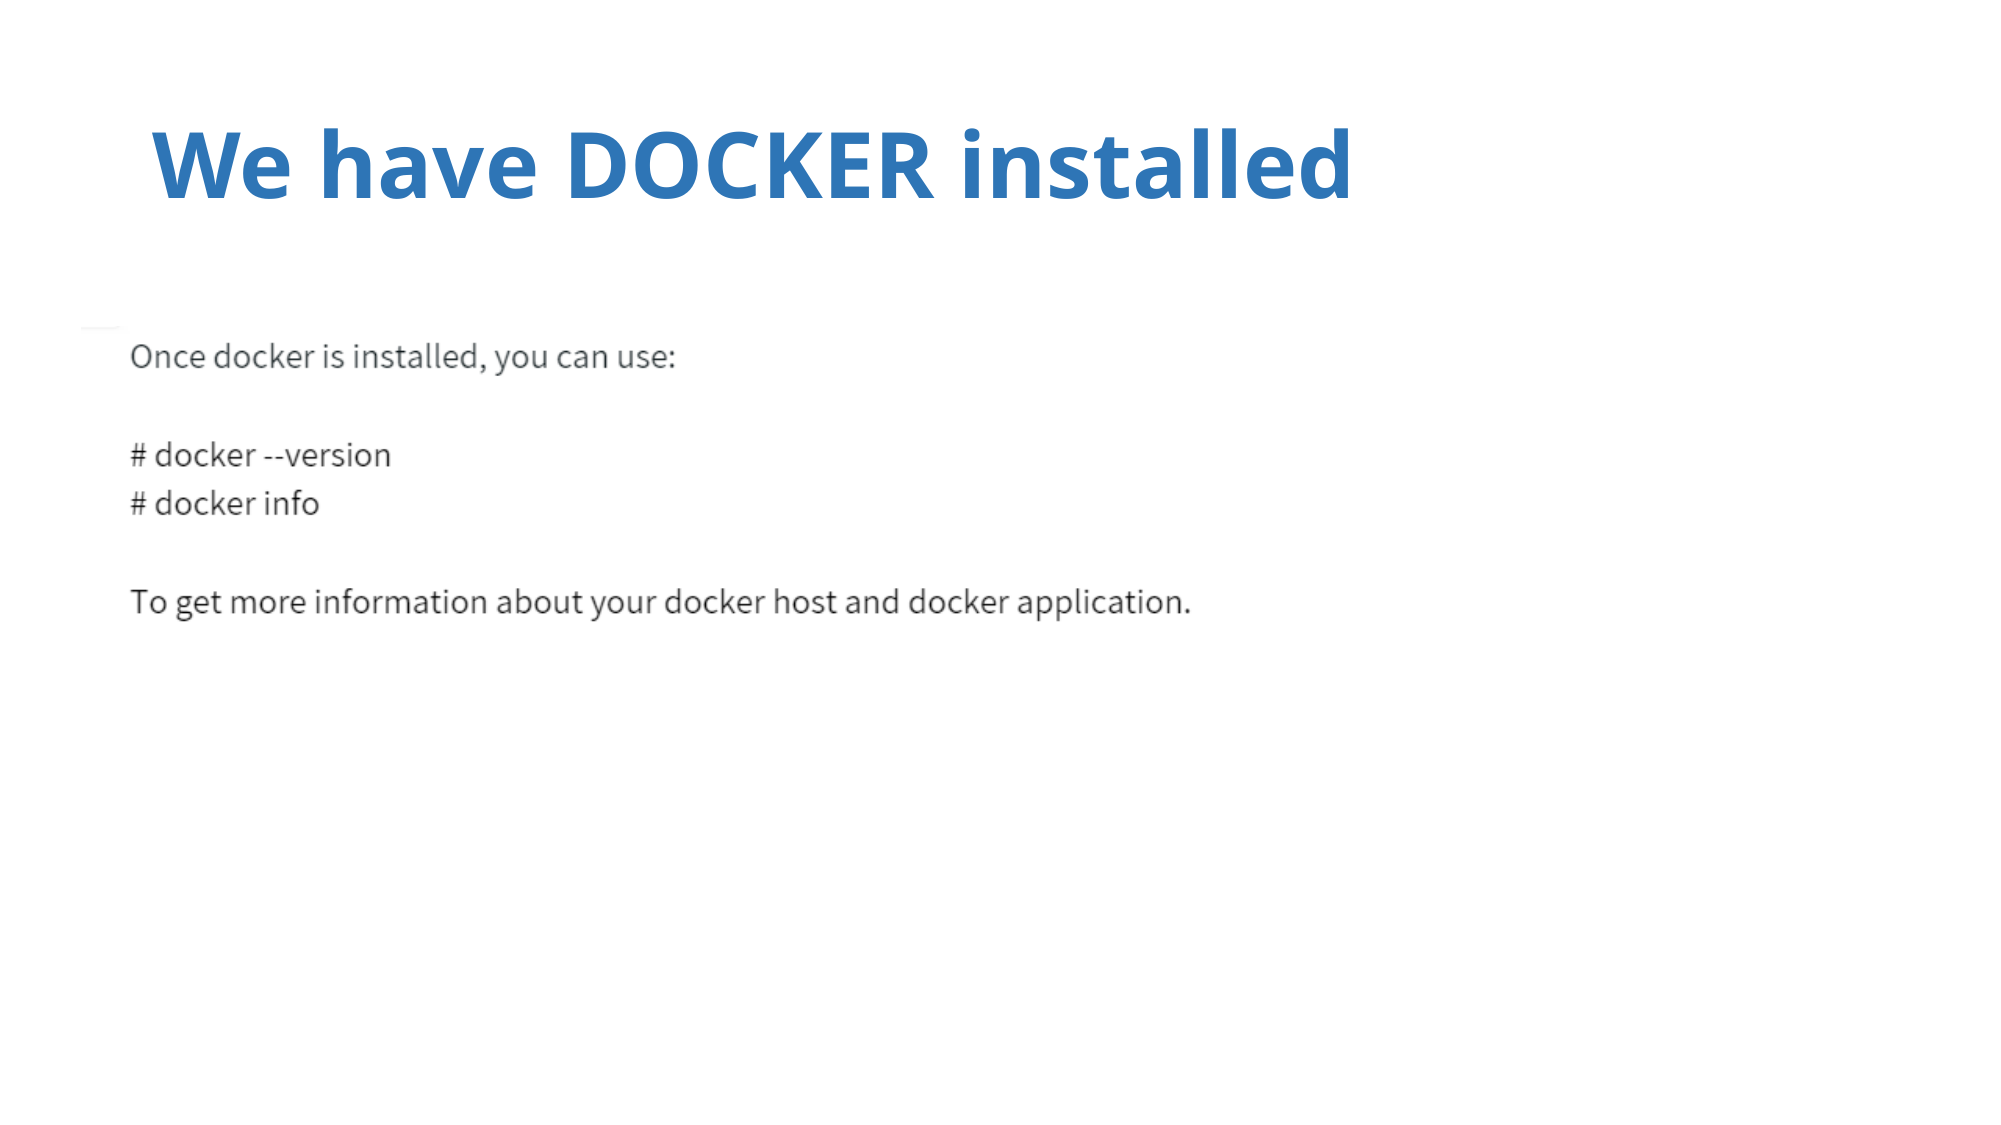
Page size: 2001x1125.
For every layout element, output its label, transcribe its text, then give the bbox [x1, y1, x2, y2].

title We have DOCKER installed [137, 59, 1863, 278]
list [81, 326, 1479, 823]
